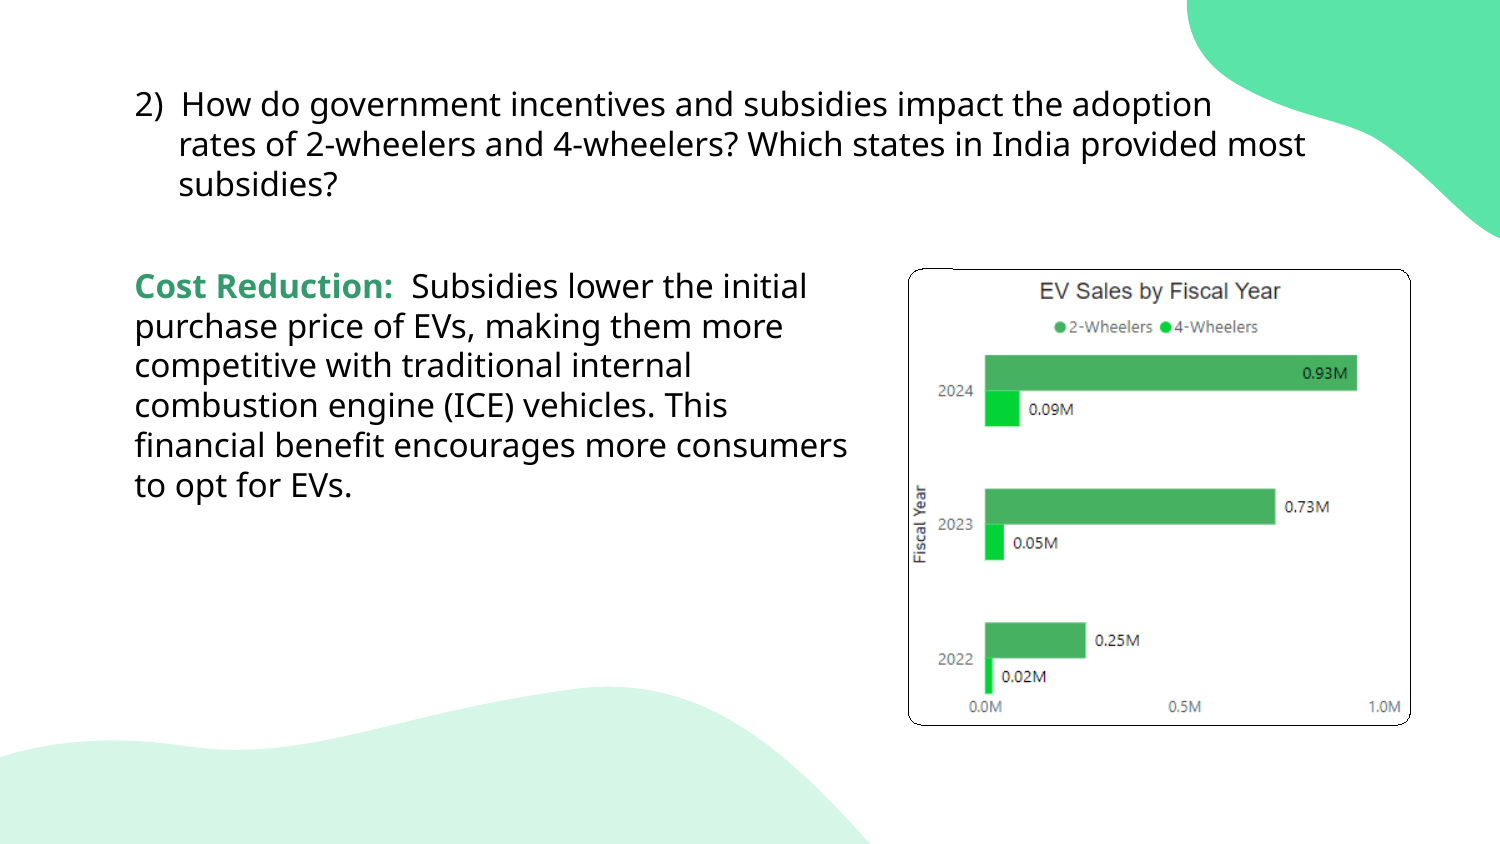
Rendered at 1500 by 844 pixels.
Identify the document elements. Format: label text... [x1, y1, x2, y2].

picture [908, 268, 1411, 726]
text_box [0, 686, 871, 844]
text_box Cost Reduction: Subsidies lower the initial purchase price of EVs, making them more competitive with traditional internal combustion engine (ICE) vehicles. This financial benefit encourages more consumers to opt for EVs. [94, 249, 877, 527]
subtitle 2) How do government incentives and subsidies impact the adoption rates of 2-wheelers and 4-wheelers? Which states in India provided most subsidies? [94, 68, 1411, 237]
